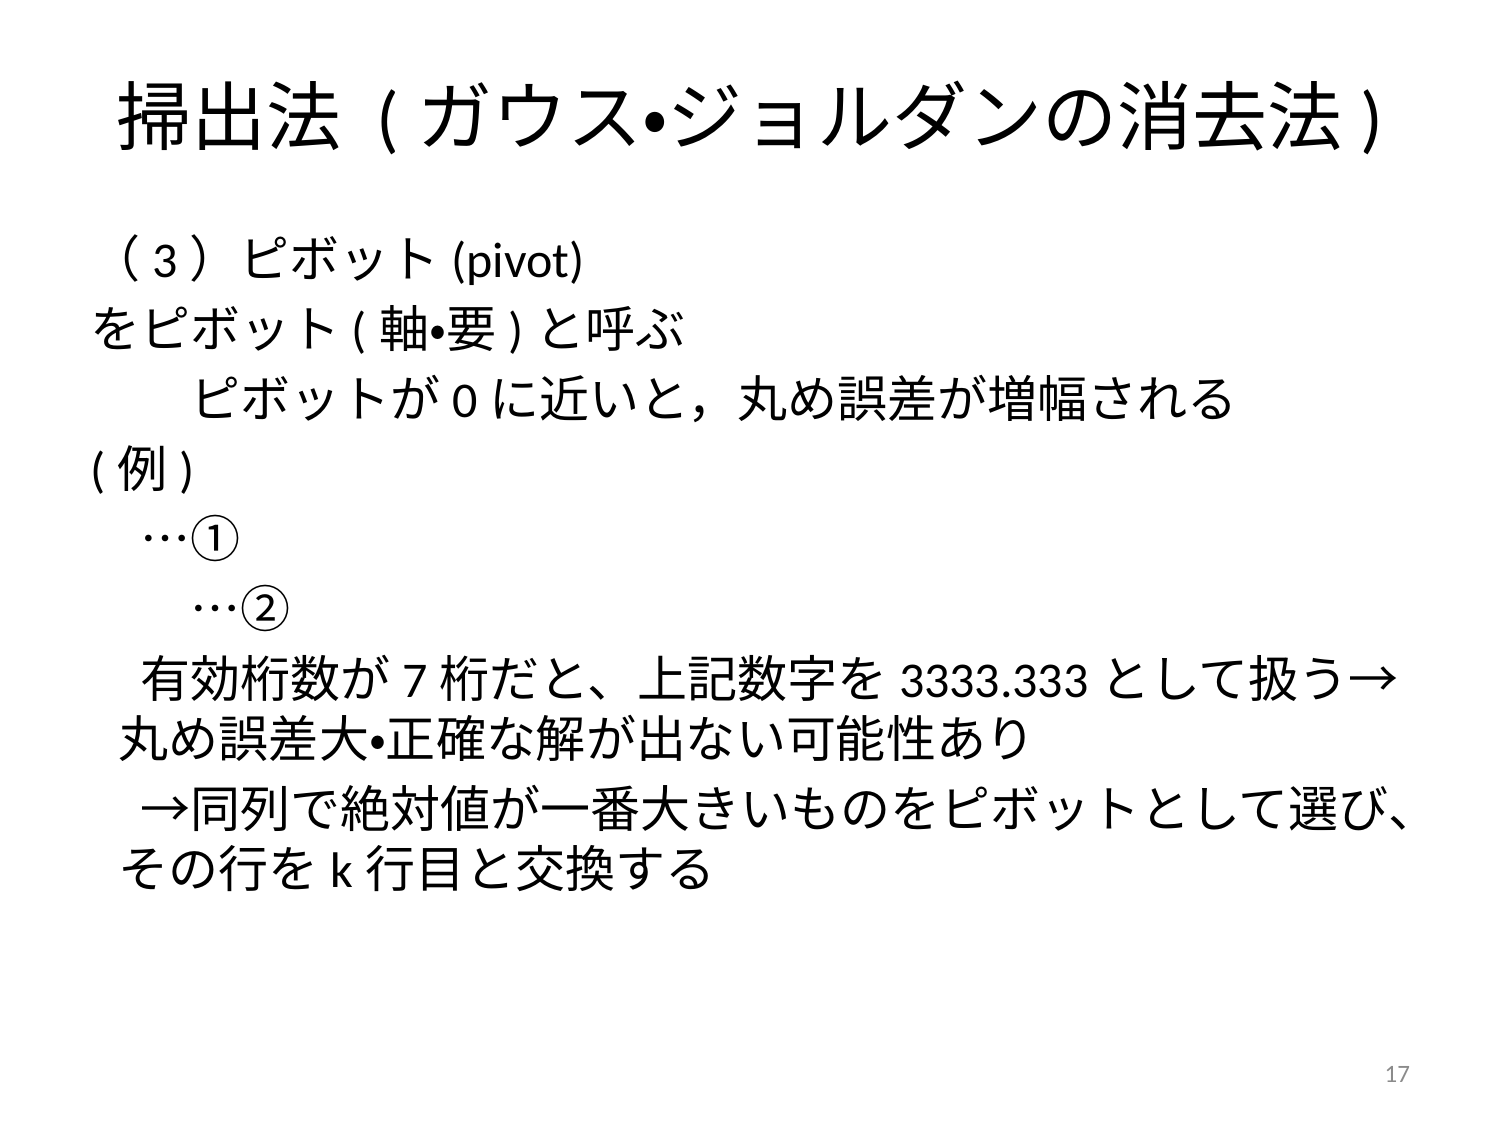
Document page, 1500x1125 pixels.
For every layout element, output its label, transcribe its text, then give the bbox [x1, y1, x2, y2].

slide_number 17 [1074, 1042, 1425, 1103]
title 掃出法 (ガウス・ジョルダンの消去法) [75, 45, 1425, 185]
